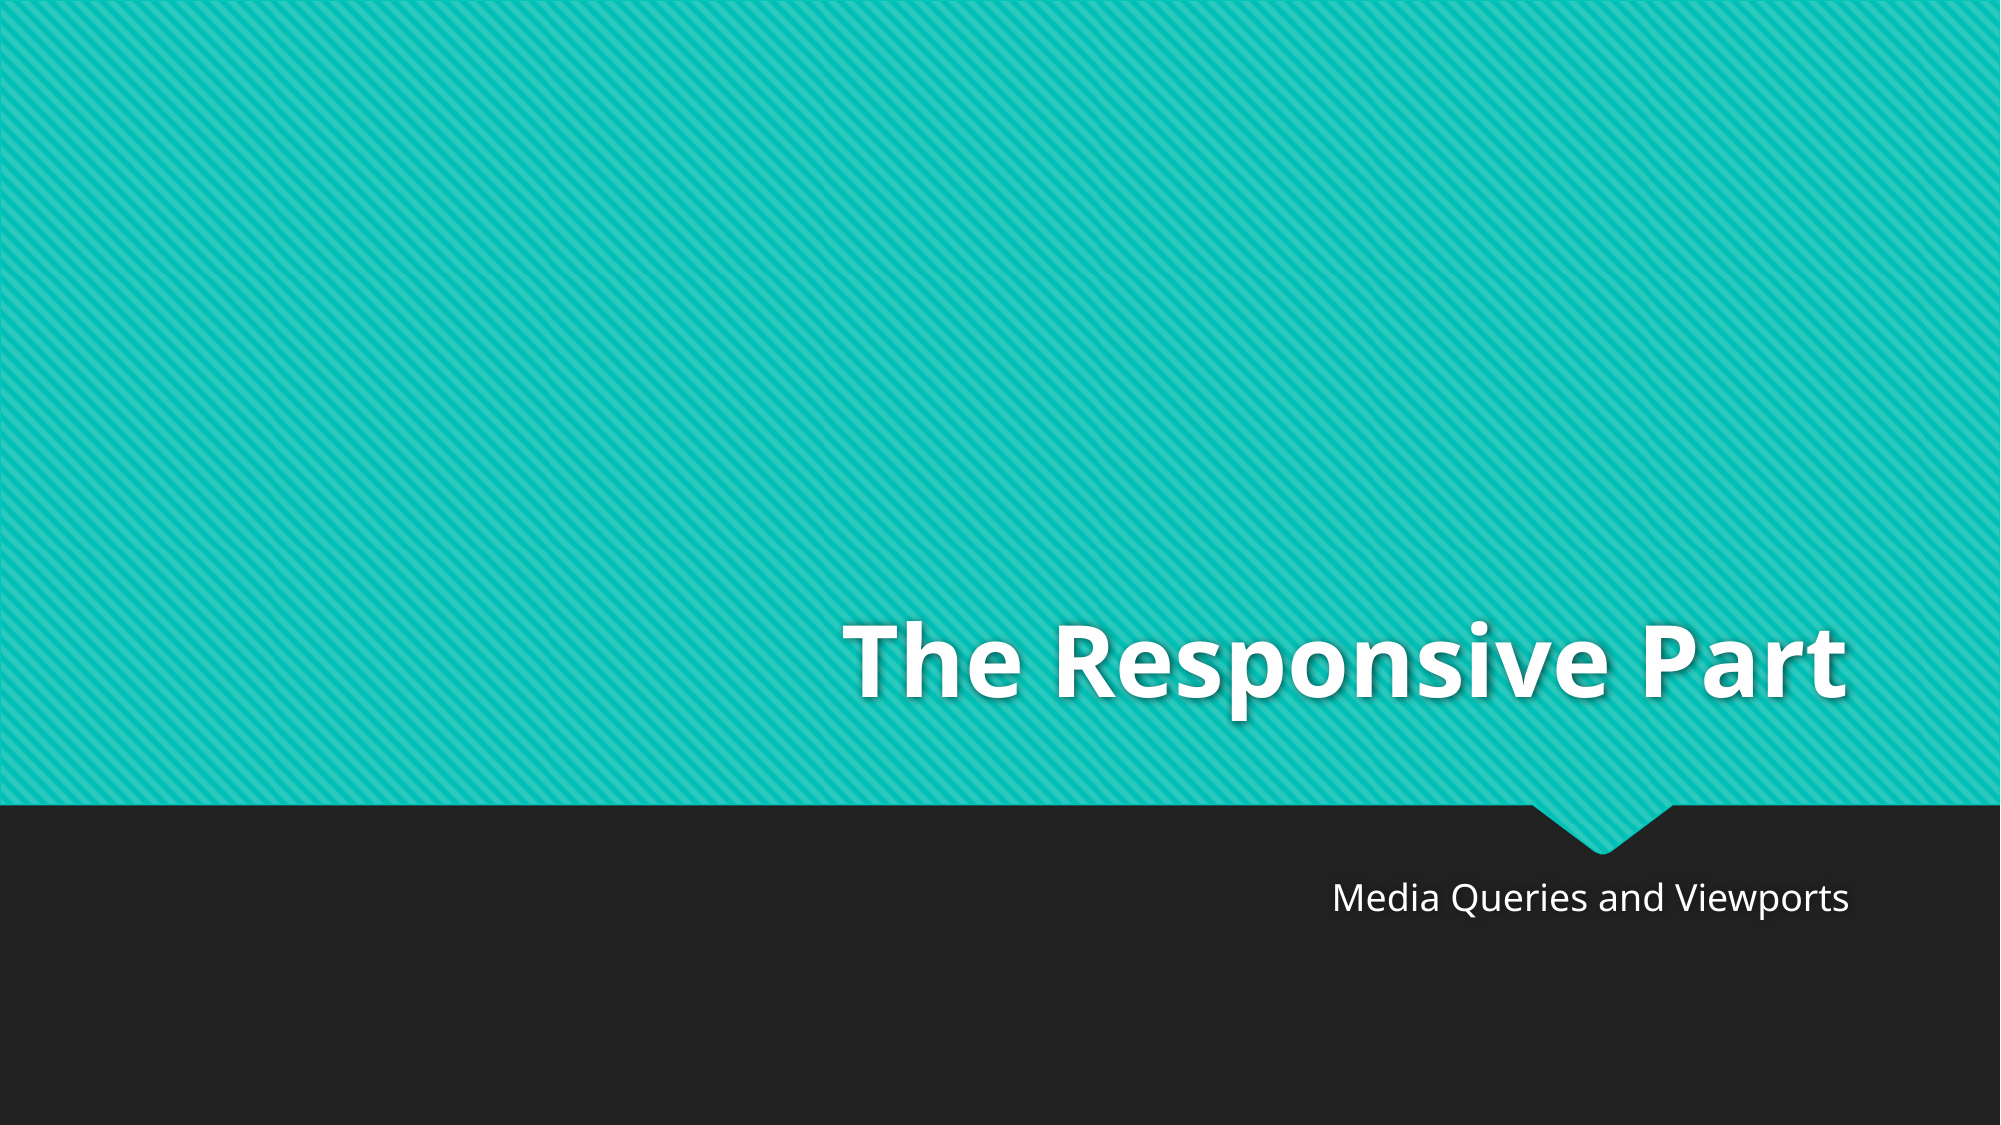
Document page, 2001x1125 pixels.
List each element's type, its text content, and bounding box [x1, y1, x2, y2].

title The Responsive Part [132, 484, 1866, 726]
list Media Queries and Viewports [132, 866, 1866, 938]
